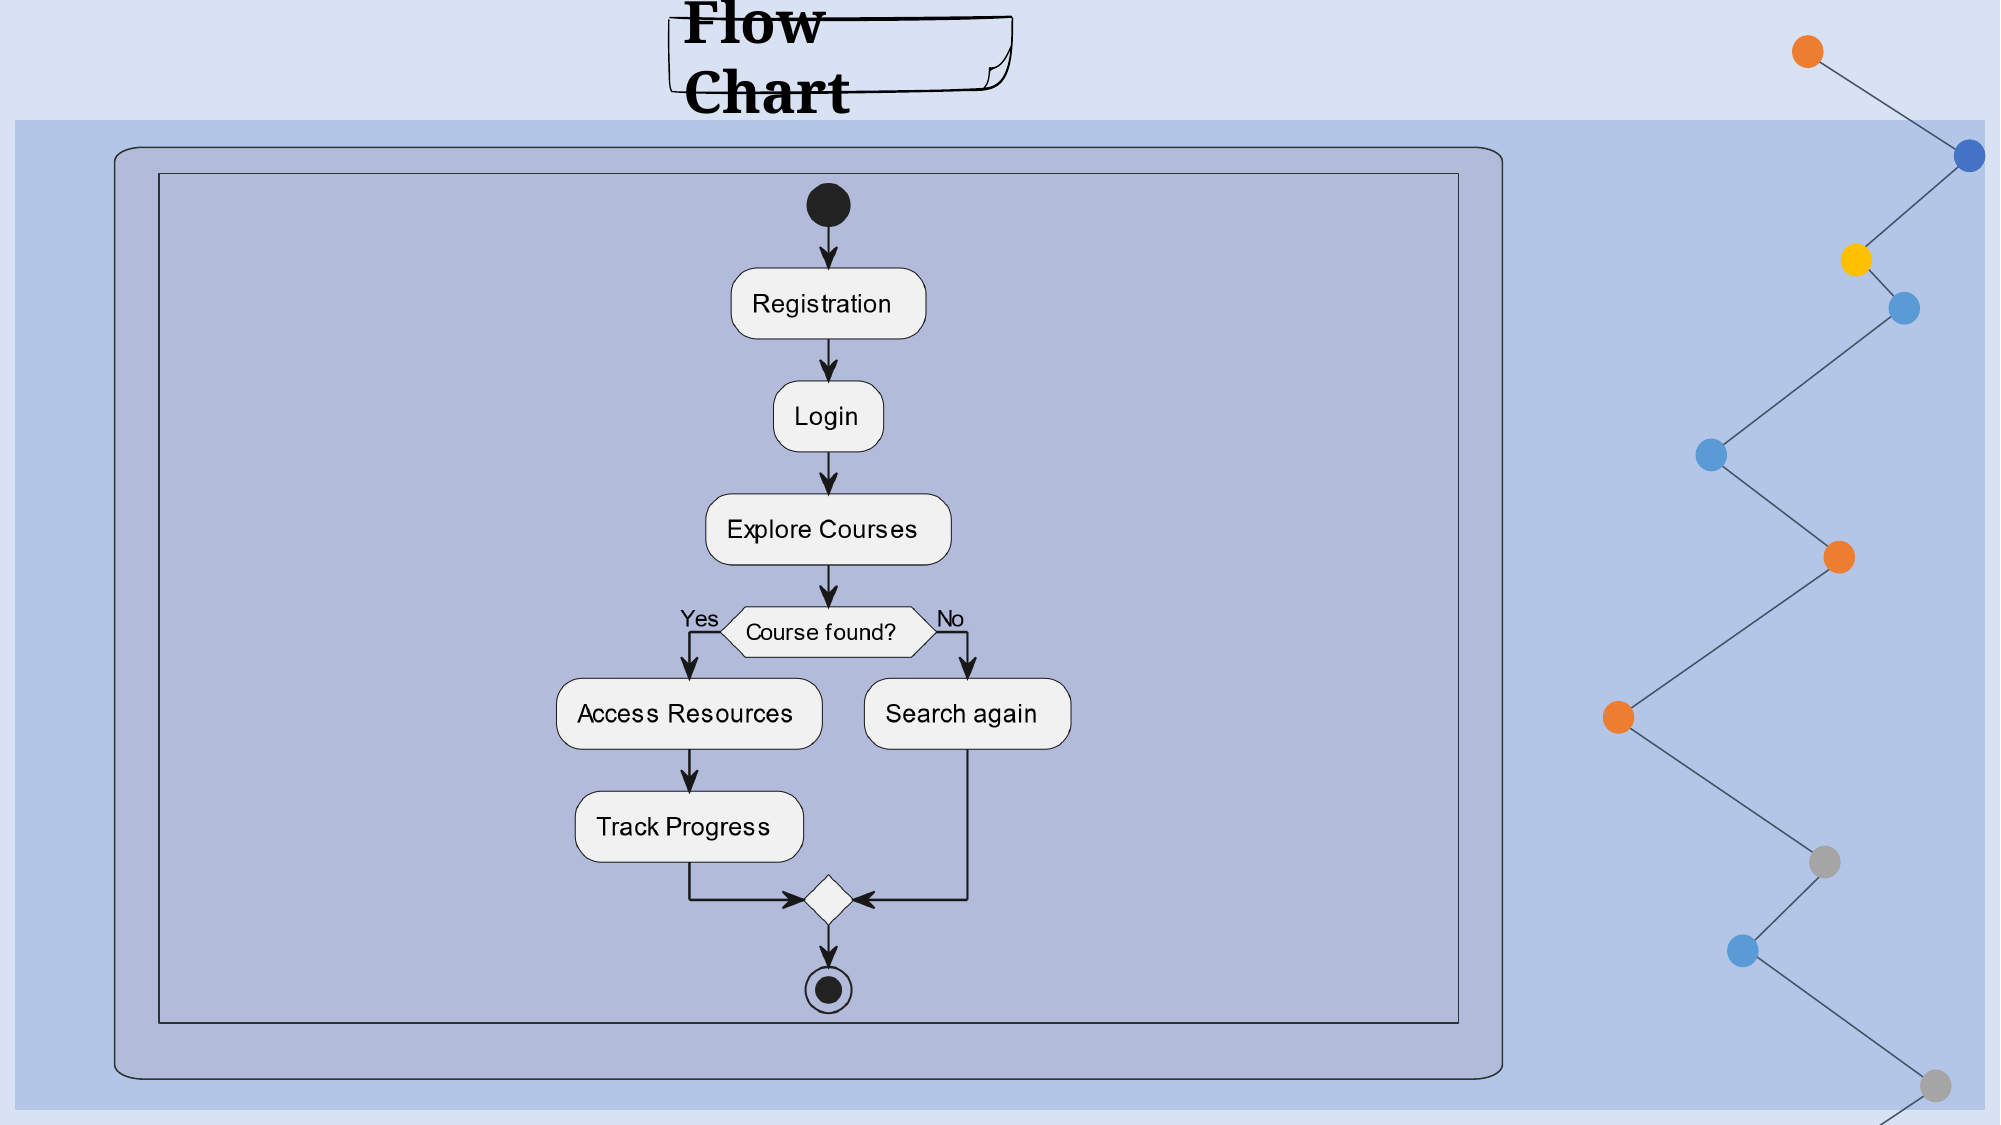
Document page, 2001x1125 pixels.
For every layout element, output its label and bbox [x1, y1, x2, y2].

text_box [114, 147, 1503, 1080]
text_box [667, 15, 1021, 103]
text_box [1508, 525, 2000, 909]
picture [532, 163, 1092, 1034]
text_box [14, 120, 1986, 1111]
